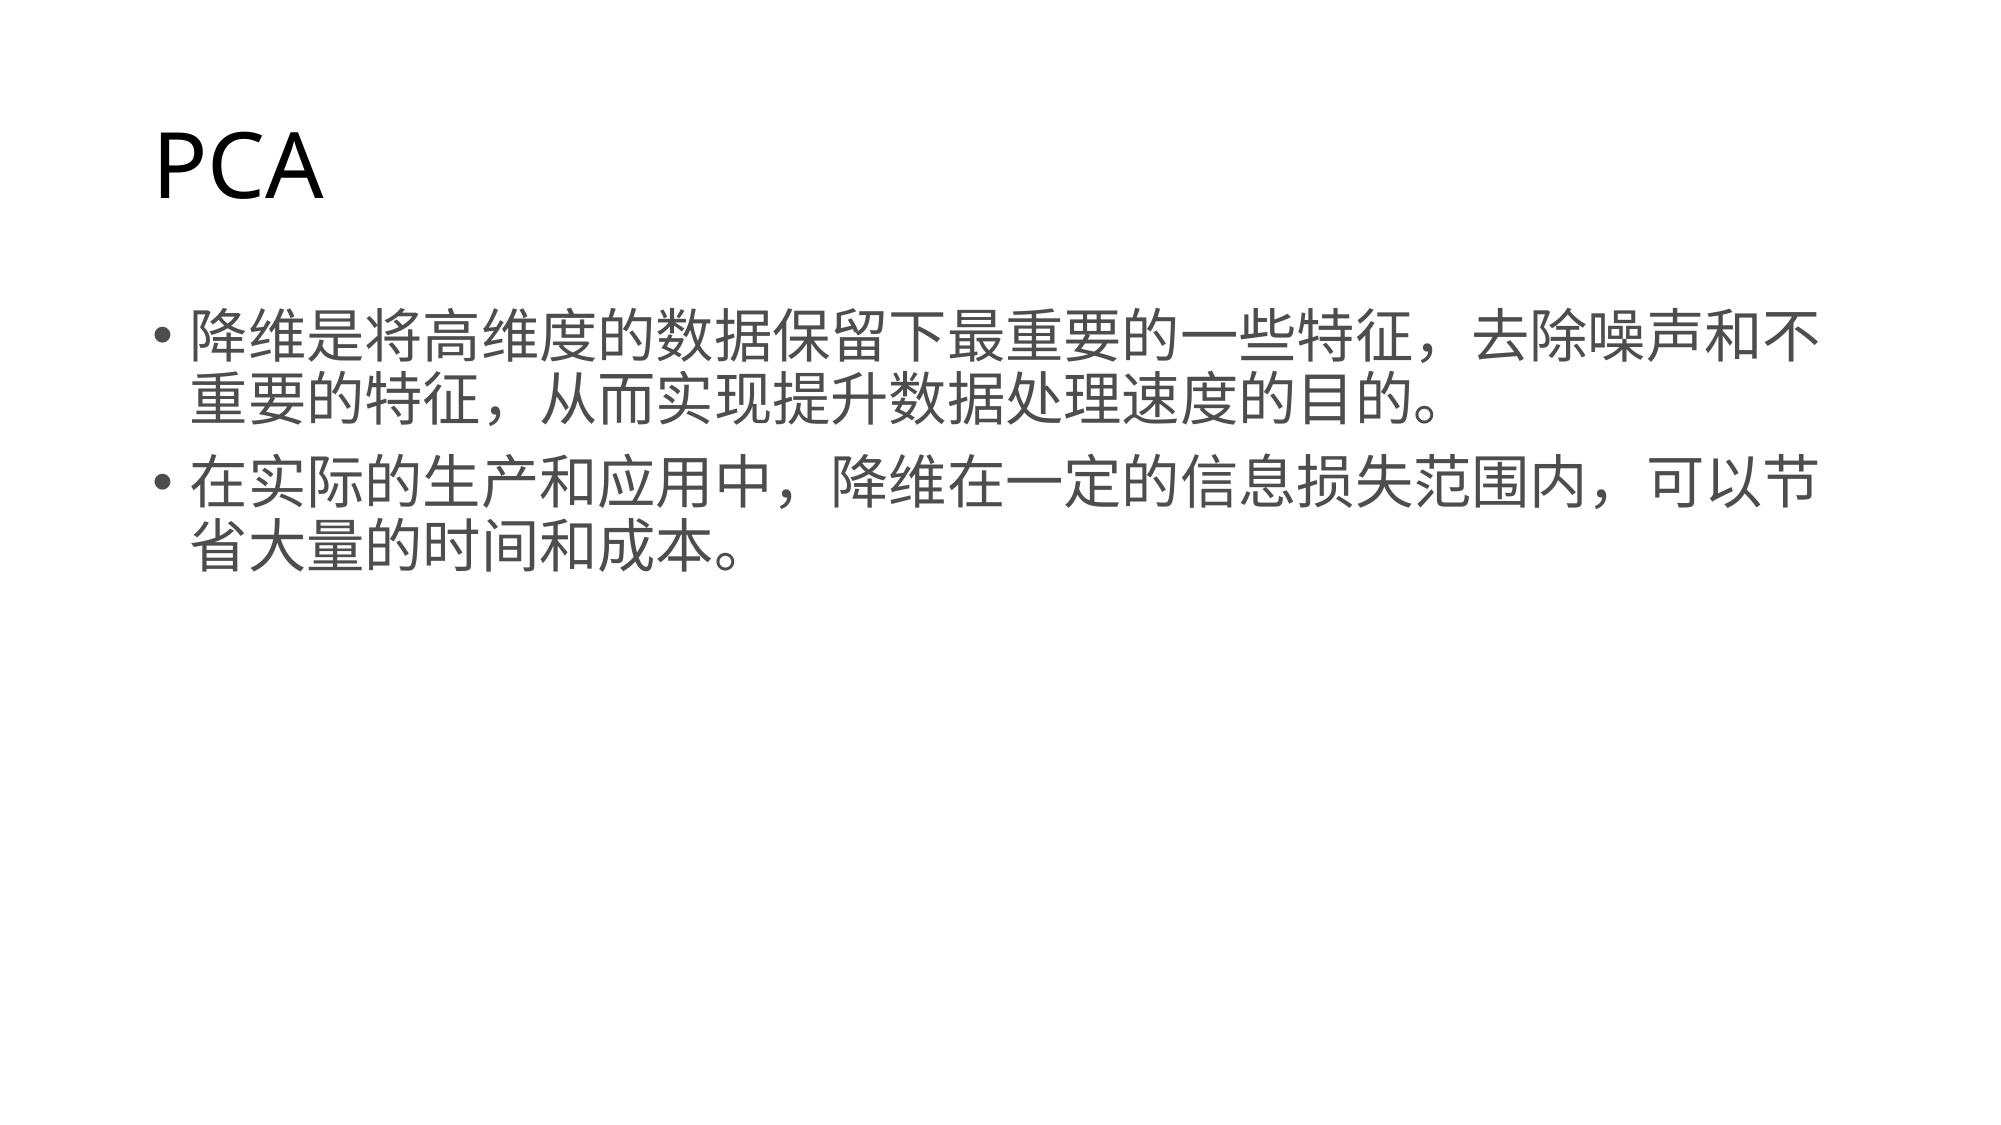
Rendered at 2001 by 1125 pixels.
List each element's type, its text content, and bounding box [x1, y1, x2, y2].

title PCA [137, 59, 1863, 278]
list 降维是将高维度的数据保留下最重要的一些特征，去除噪声和不重要的特征，从而实现提升数据处理速度的目的。 在实际的生产和应用中，降维在一定的信息损失范围内，可以节省大量的时间和成本。 [137, 299, 1863, 1014]
